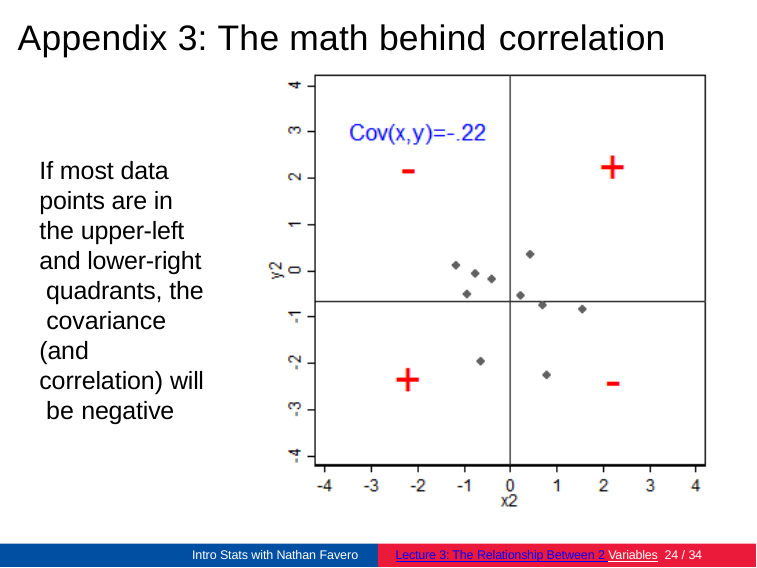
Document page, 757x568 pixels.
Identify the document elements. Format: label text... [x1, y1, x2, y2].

text_box [250, 57, 724, 530]
footer Intro Stats with Nathan Favero [189, 546, 363, 568]
text_box Lecture 3: The Relationship Between 2 Variables 24 / 34 [393, 546, 722, 563]
text_box If most data points are in the upper-left and lower-right quadrants, the covariance (and correlation) will be negative [37, 152, 208, 425]
text_box [377, 543, 756, 567]
title Appendix 3: The math behind correlation [15, 12, 670, 110]
text_box [0, 543, 377, 567]
